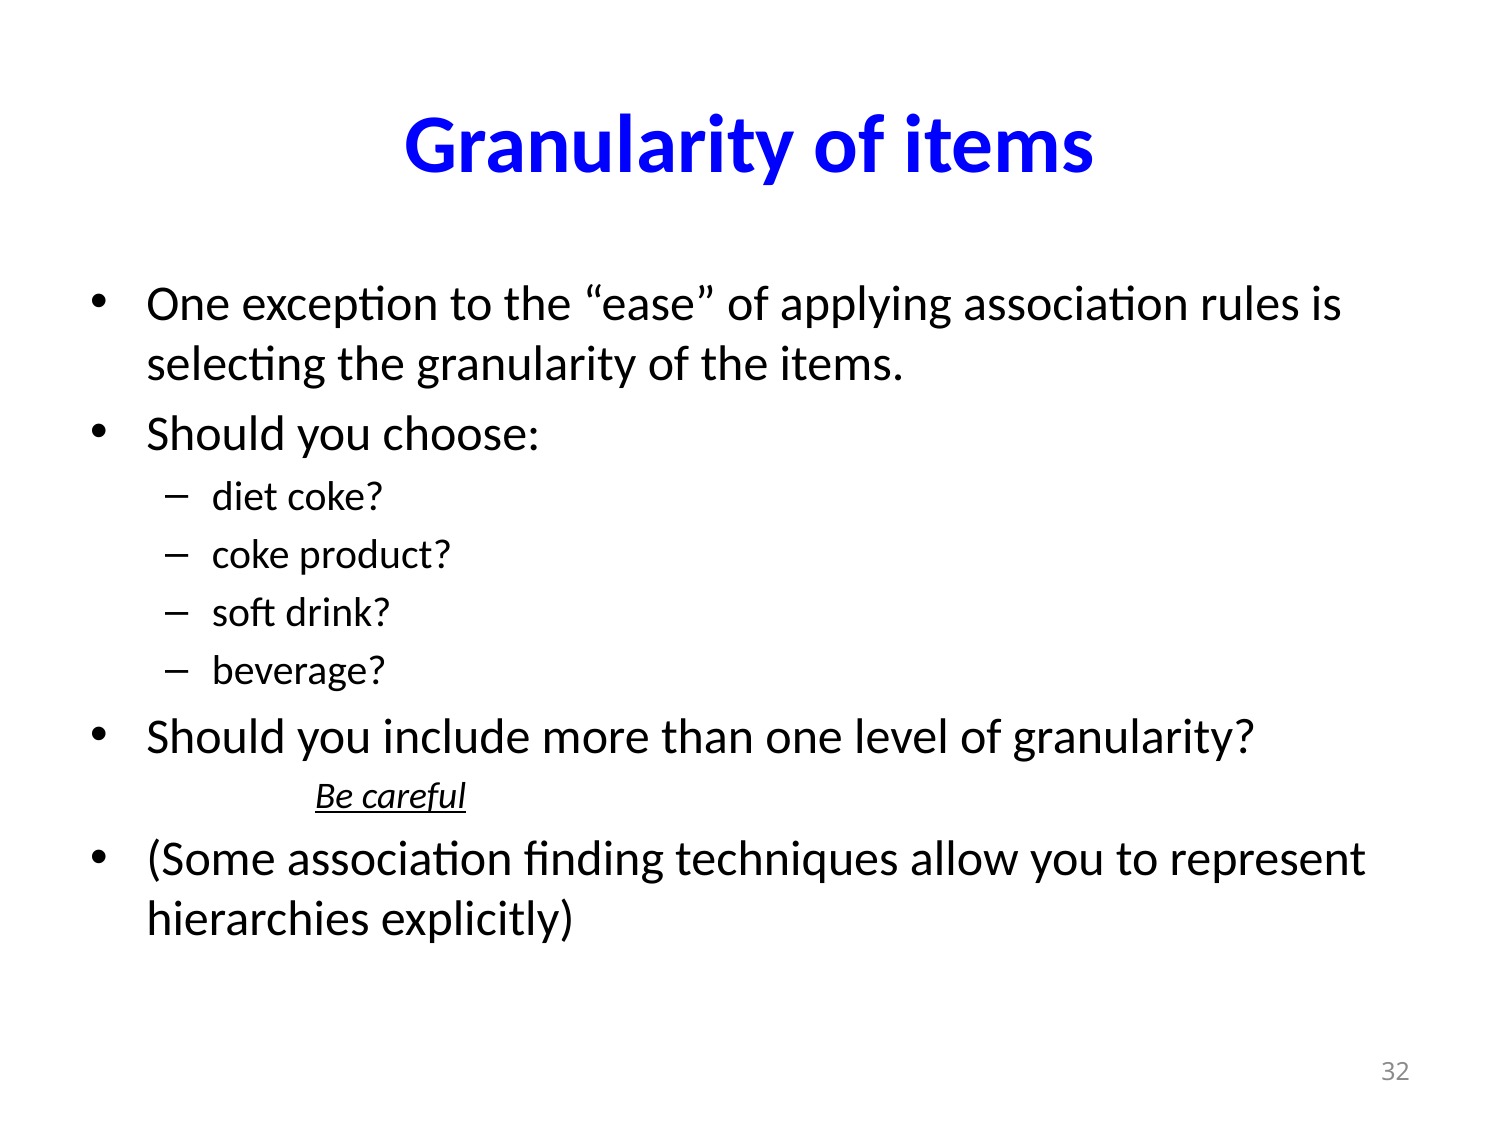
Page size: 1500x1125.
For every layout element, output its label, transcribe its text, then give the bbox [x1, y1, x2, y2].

title Granularity of items [75, 45, 1425, 233]
slide_number 32 [1074, 1042, 1425, 1103]
list One exception to the “ease” of applying association rules is selecting the granularity of the items. Should you choose: diet coke? coke product? soft drink? beverage? Should you include more than one level of granularity? Be careful (Some association finding techniques allow you to represent hierarchies explicitly) [75, 262, 1425, 1005]
